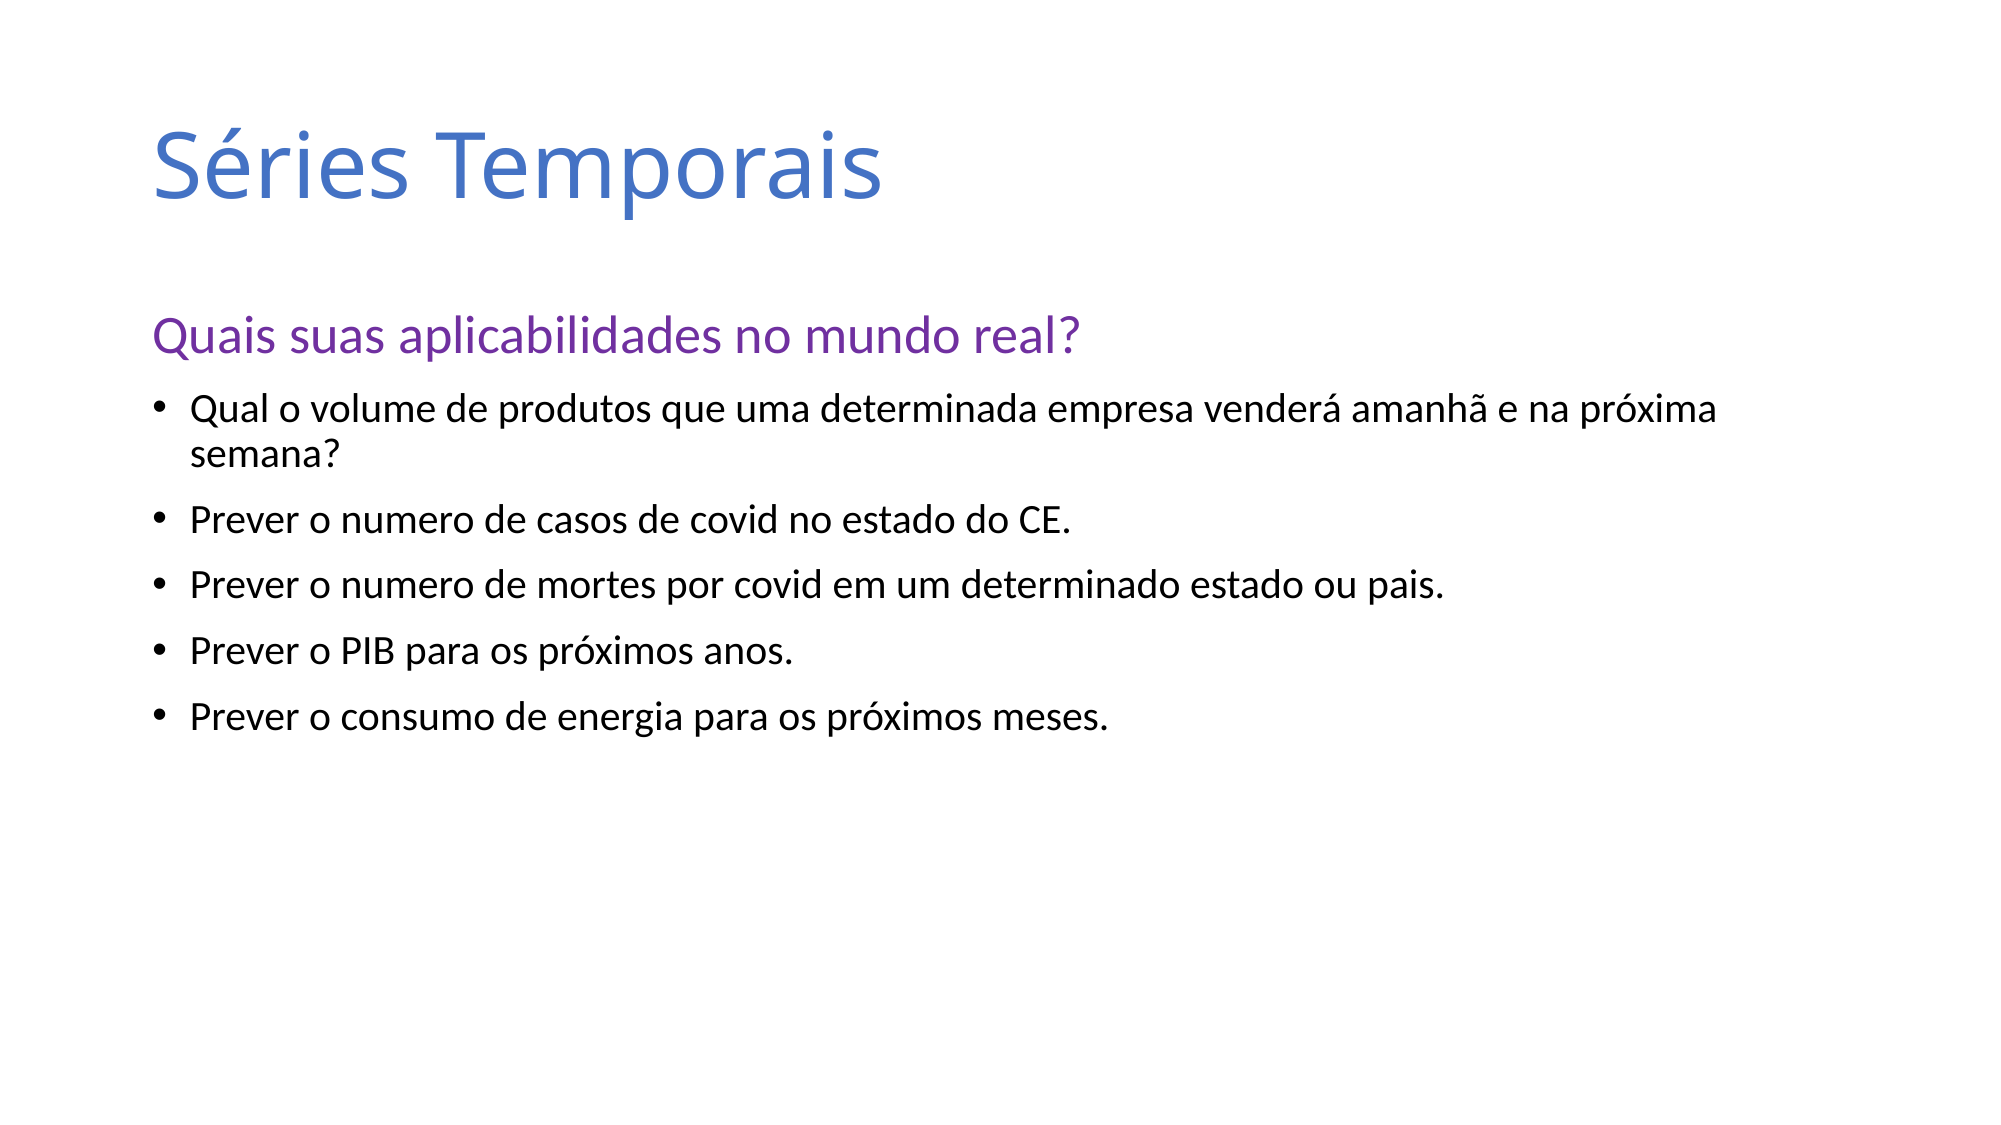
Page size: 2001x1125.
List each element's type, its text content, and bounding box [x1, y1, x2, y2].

list Quais suas aplicabilidades no mundo real? Qual o volume de produtos que uma determinada empresa venderá amanhã e na próxima semana? Prever o numero de casos de covid no estado do CE. Prever o numero de mortes por covid em um determinado estado ou pais. Prever o PIB para os próximos anos. Prever o consumo de energia para os próximos meses. [137, 299, 1863, 1014]
title Séries Temporais [137, 59, 1863, 278]
